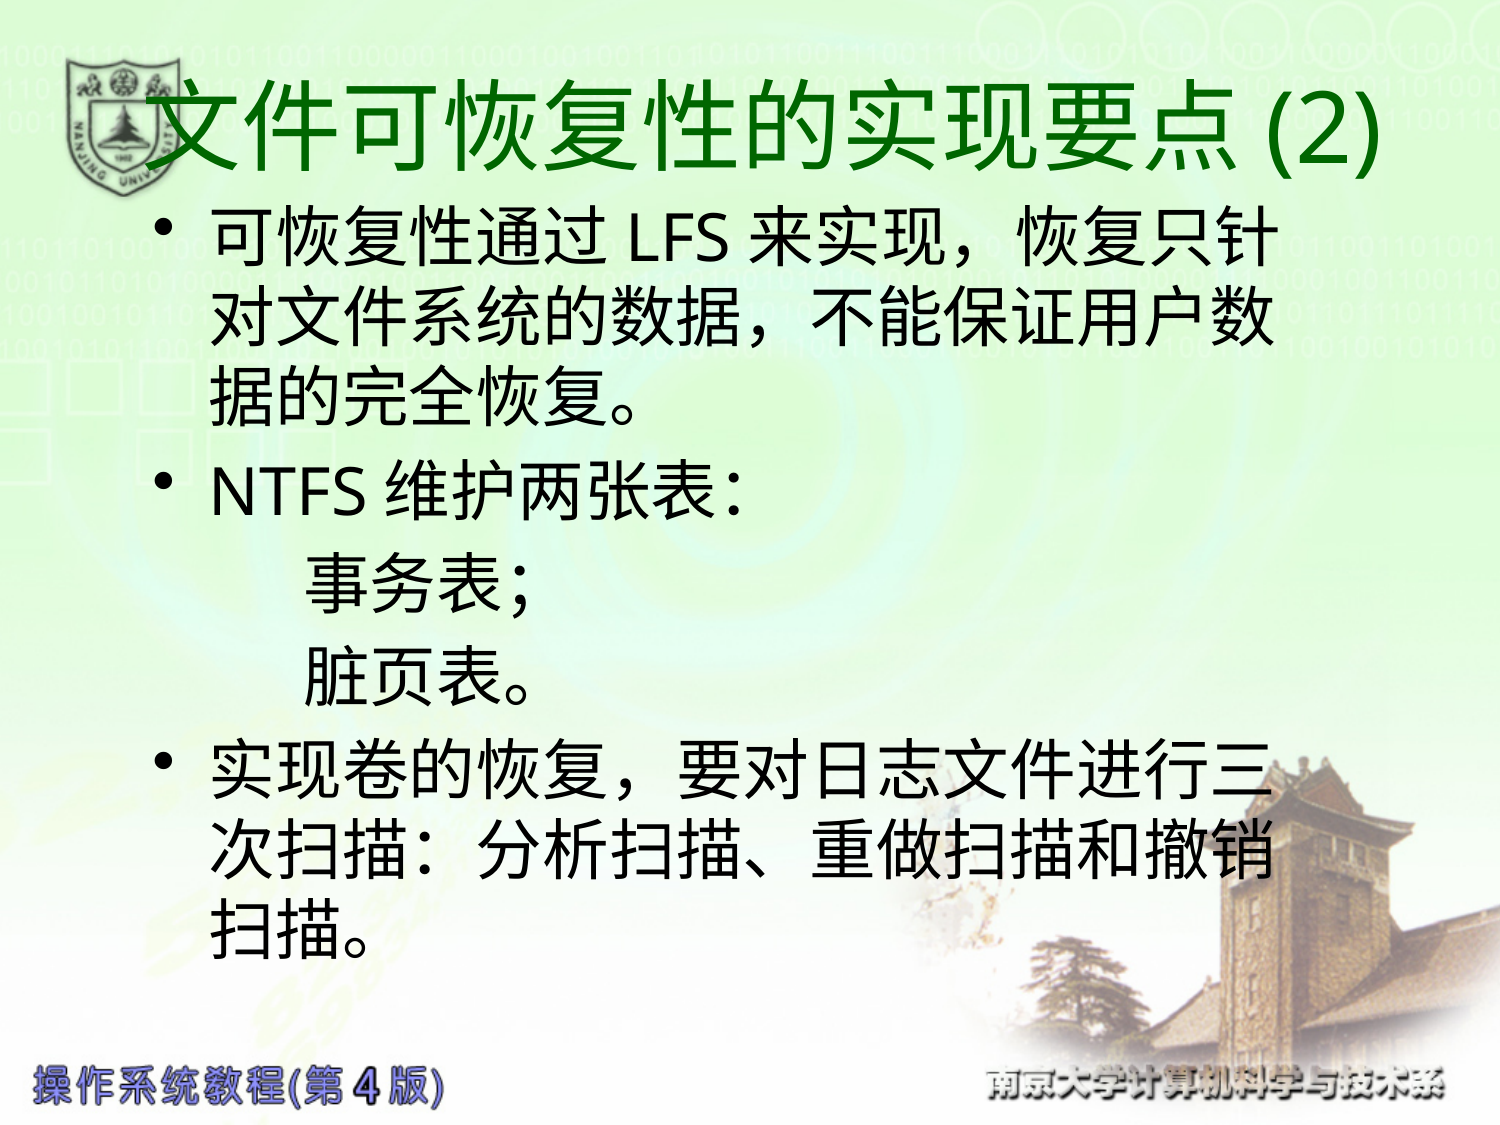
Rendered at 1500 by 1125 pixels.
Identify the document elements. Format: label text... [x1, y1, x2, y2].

title 文件可恢复性的实现要点(2) [125, 0, 1400, 163]
picture [0, 0, 1500, 1125]
list 可恢复性通过LFS来实现，恢复只针对文件系统的数据，不能保证用户数据的完全恢复。 NTFS维护两张表： 事务表； 脏页表。 实现卷的恢复，要对日志文件进行三次扫描：分析扫描、重做扫描和撤销扫描。 [137, 187, 1350, 1025]
